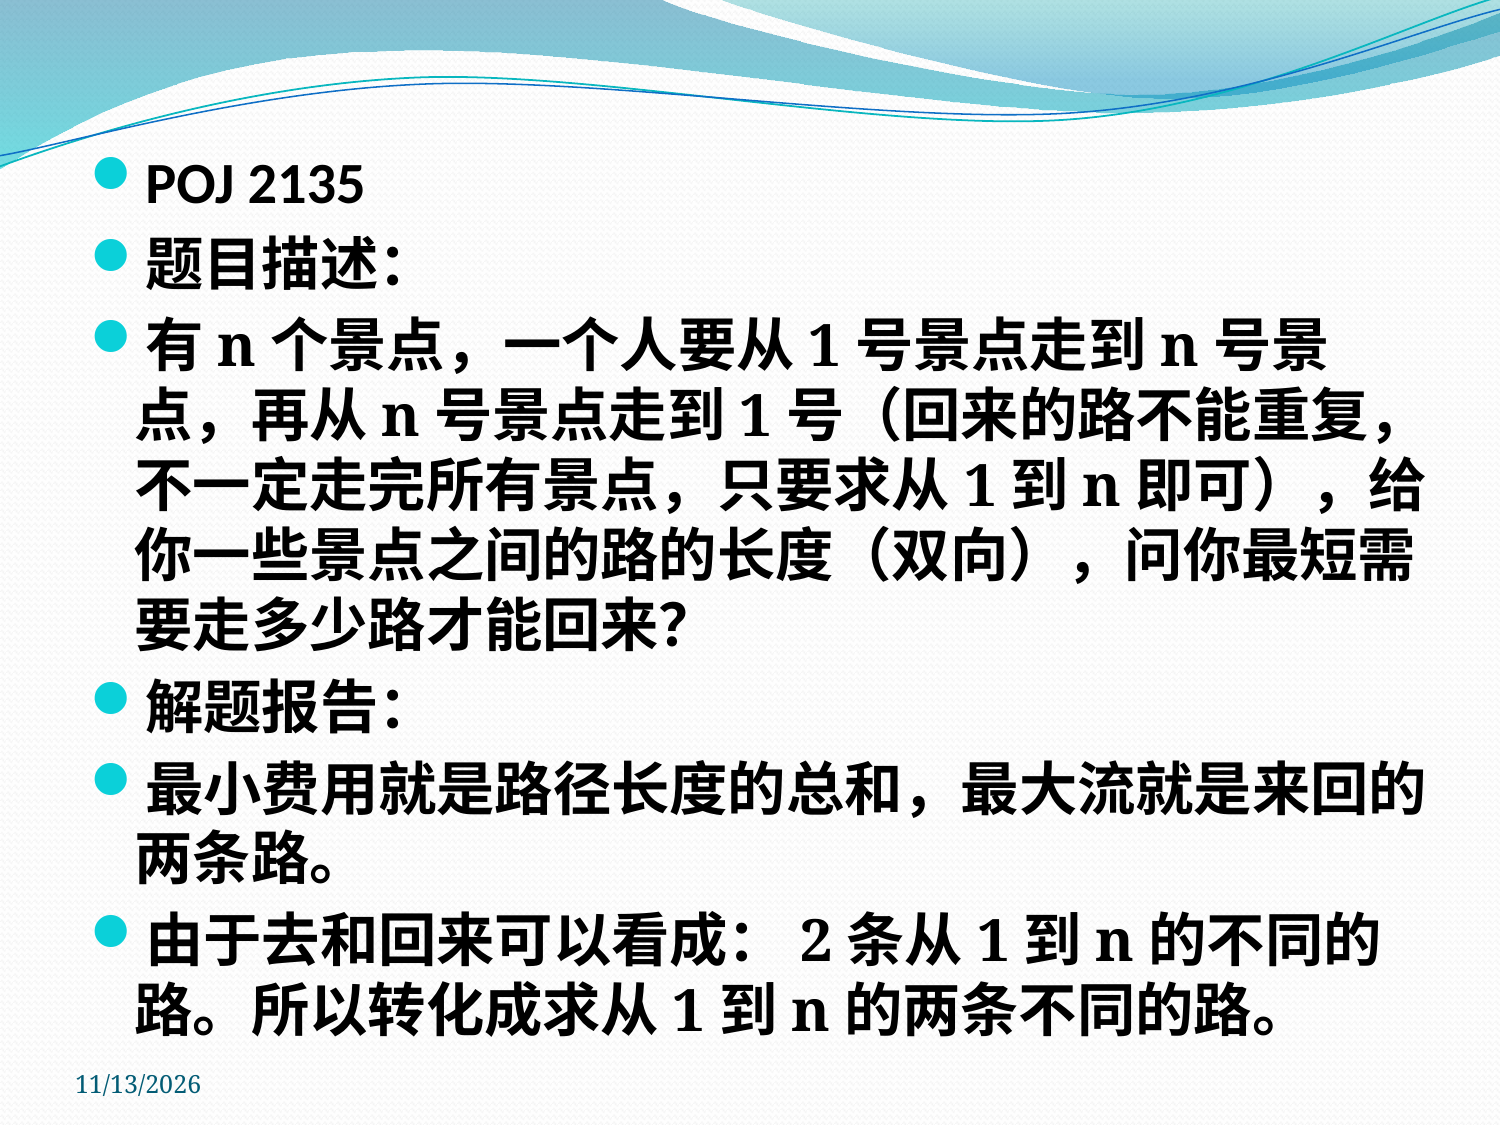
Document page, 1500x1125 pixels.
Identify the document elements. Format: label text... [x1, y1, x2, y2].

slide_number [75, 1042, 425, 1103]
list POJ 2135 题目描述： 有n个景点，一个人要从1号景点走到n号景点，再从n号景点走到1号（回来的路不能重复，不一定走完所有景点，只要求从1到n即可），给你一些景点之间的路的长度（双向），问你最短需要走多少路才能回来？ 解题报告： 最小费用就是路径长度的总和，最大流就是来回的两条路。 由于去和回来可以看成：2条从1到n的不同的路。所以转化成求从1到n的两条不同的路。 [74, 137, 1460, 1038]
